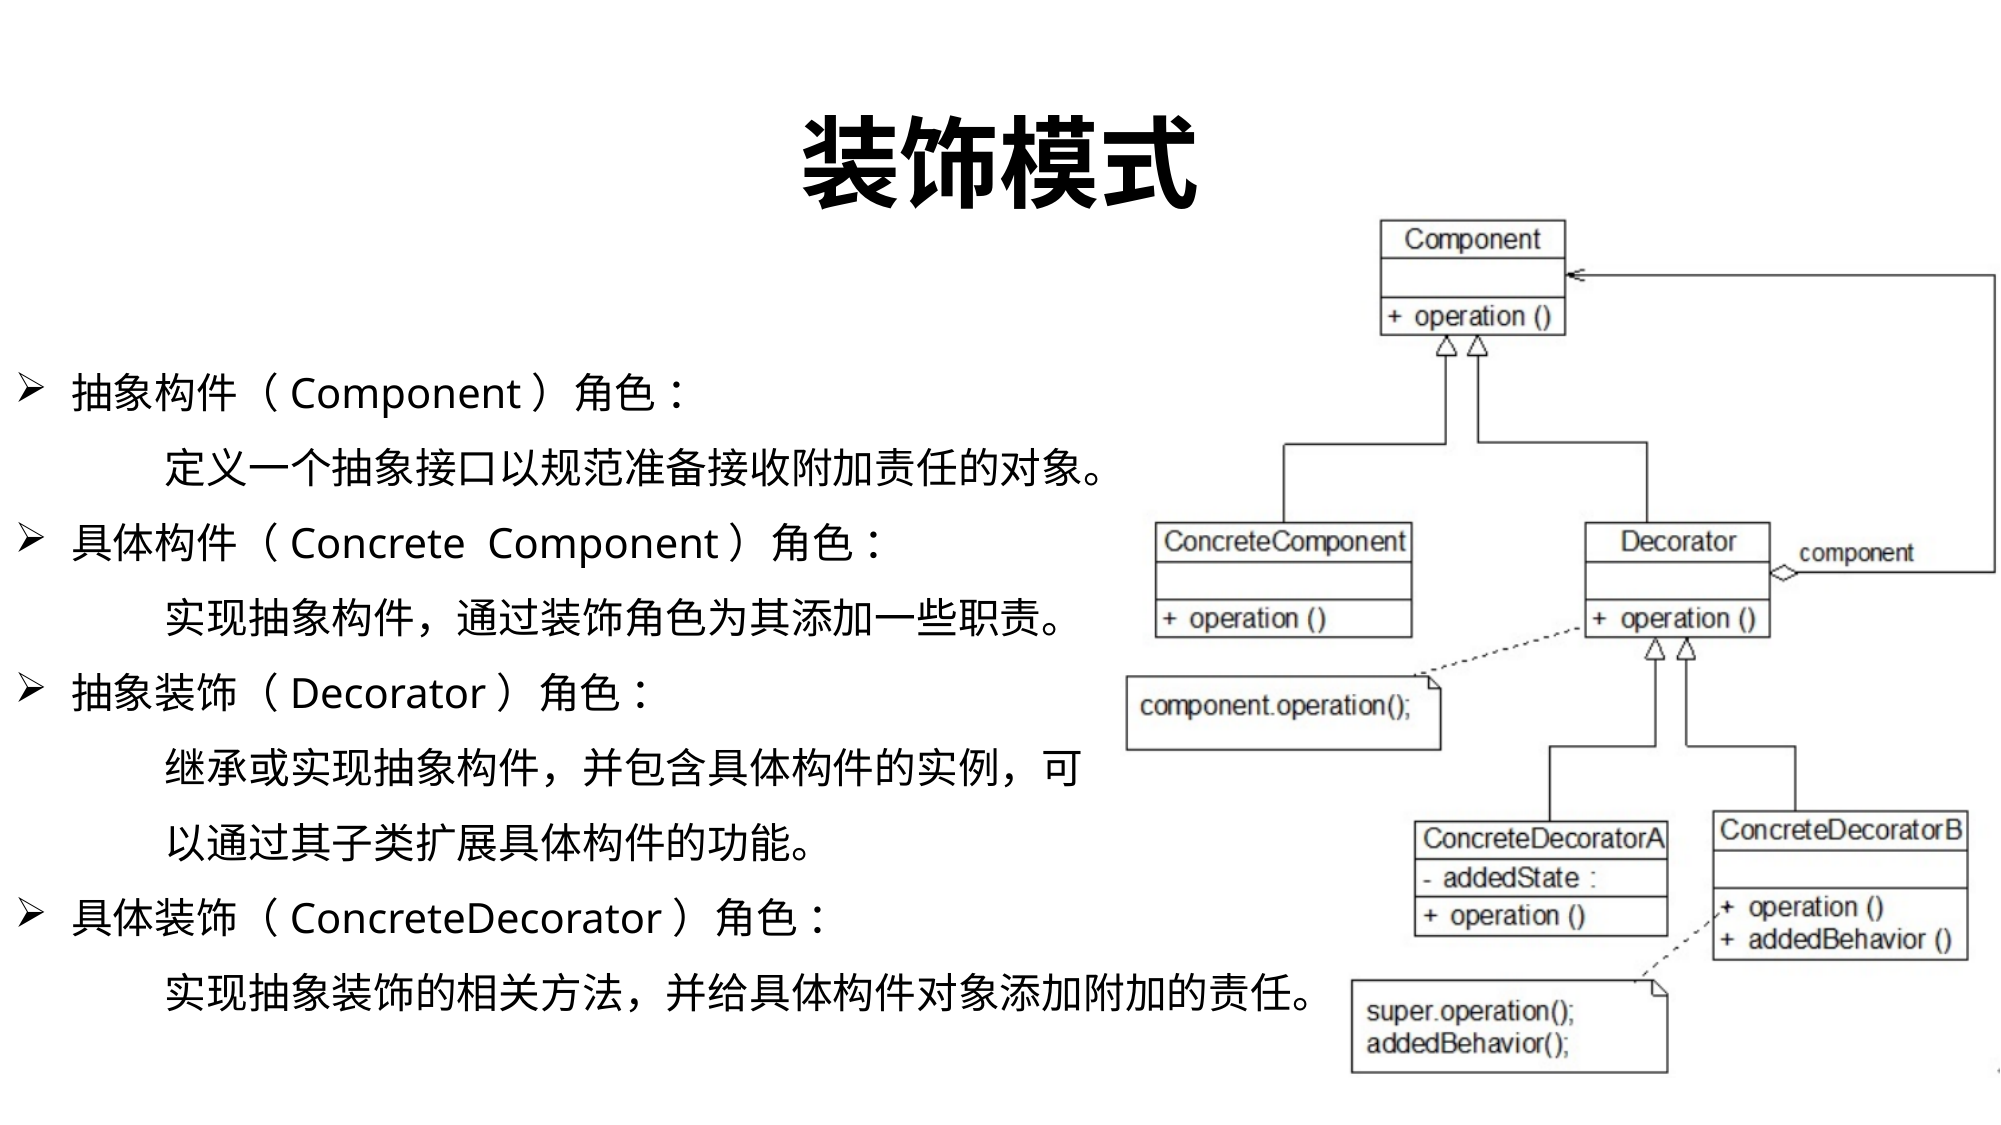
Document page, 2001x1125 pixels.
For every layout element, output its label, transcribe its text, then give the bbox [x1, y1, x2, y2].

title 装饰模式 [137, 59, 1863, 278]
text_box 抽象构件（Component）角色 ： 定义一个抽象接口以规范准备接收附加责任的对象。 具体构件（Concrete Component）角色 ： 实现抽象构件，通过装饰角色为其添加一些职责。 抽象装饰（Decorator）角色 ： 继承或实现抽象构件，并包含具体构件的实例，可 以通过其子类扩展具体构件的功能。 具体装饰（ConcreteDecorator）角色 ： 实现抽象装饰的相关方法，并给具体构件对象添加附加的责任。 [0, 334, 1120, 1025]
picture [1120, 215, 2000, 1078]
